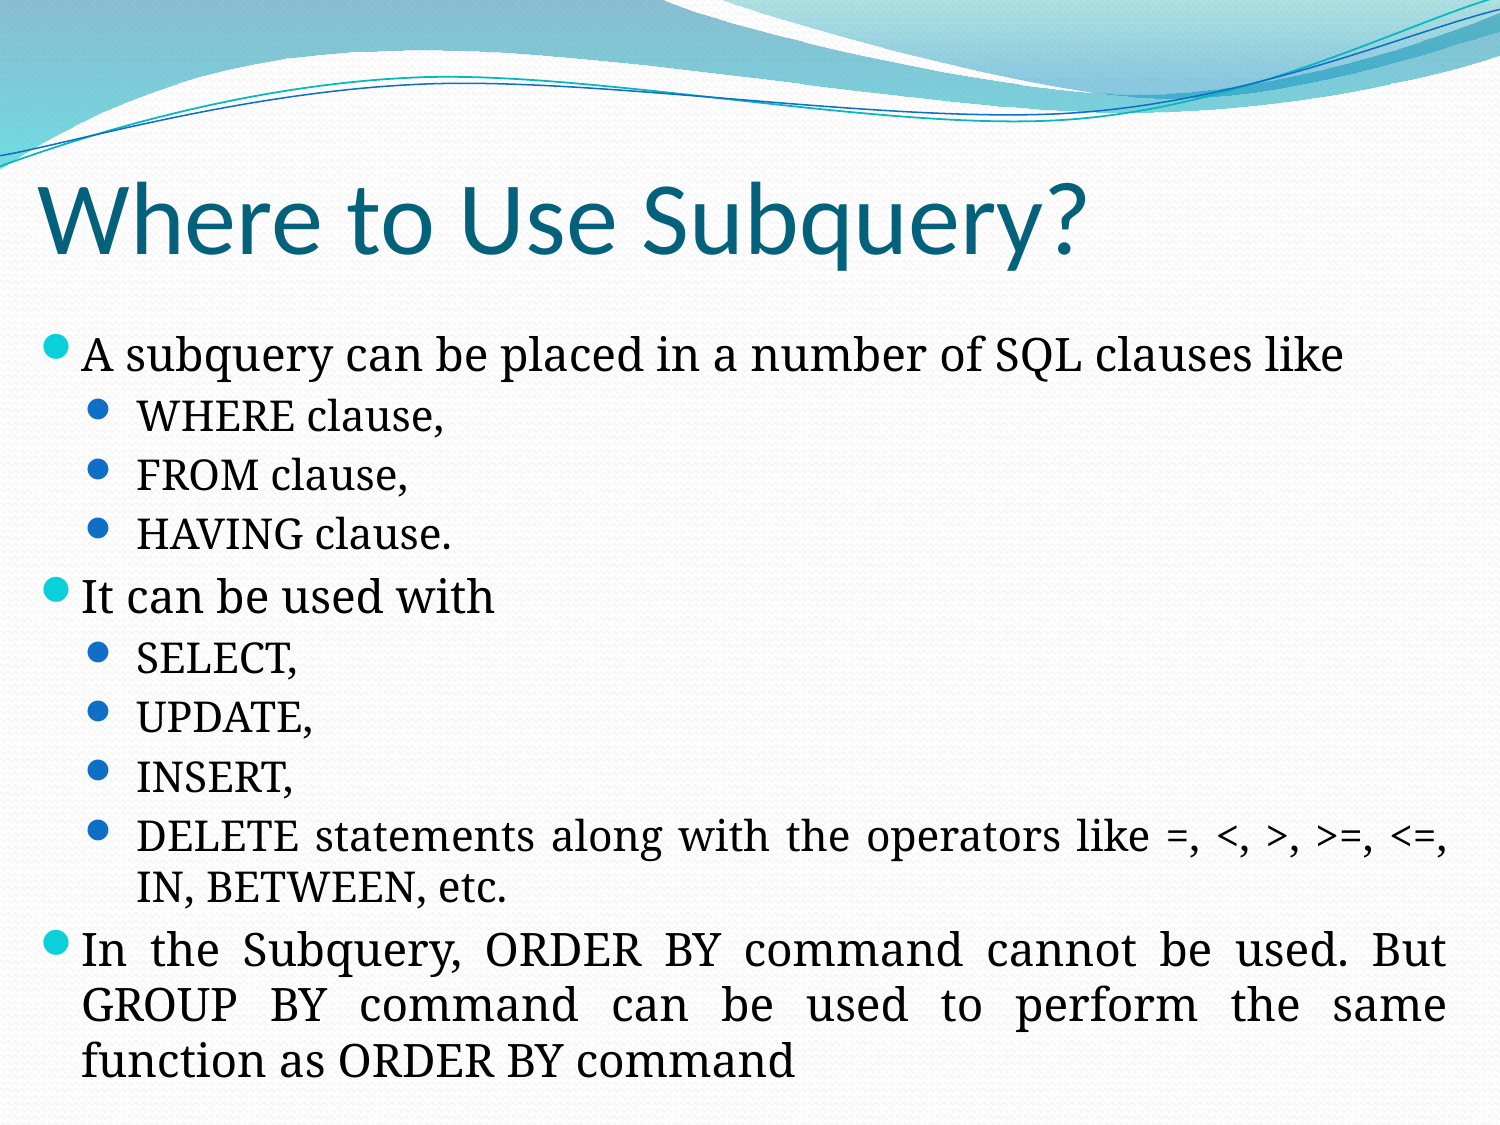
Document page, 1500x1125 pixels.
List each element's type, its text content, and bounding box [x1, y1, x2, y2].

title Where to Use Subquery? [37, 87, 1388, 275]
list A subquery can be placed in a number of SQL clauses like WHERE clause, FROM clause, HAVING clause. It can be used with SELECT, UPDATE, INSERT, DELETE statements along with the operators like =, <, >, >=, <=, IN, BETWEEN, etc. In the Subquery, ORDER BY command cannot be used. But GROUP BY command can be used to perform the same function as ORDER BY command [24, 317, 1463, 1100]
